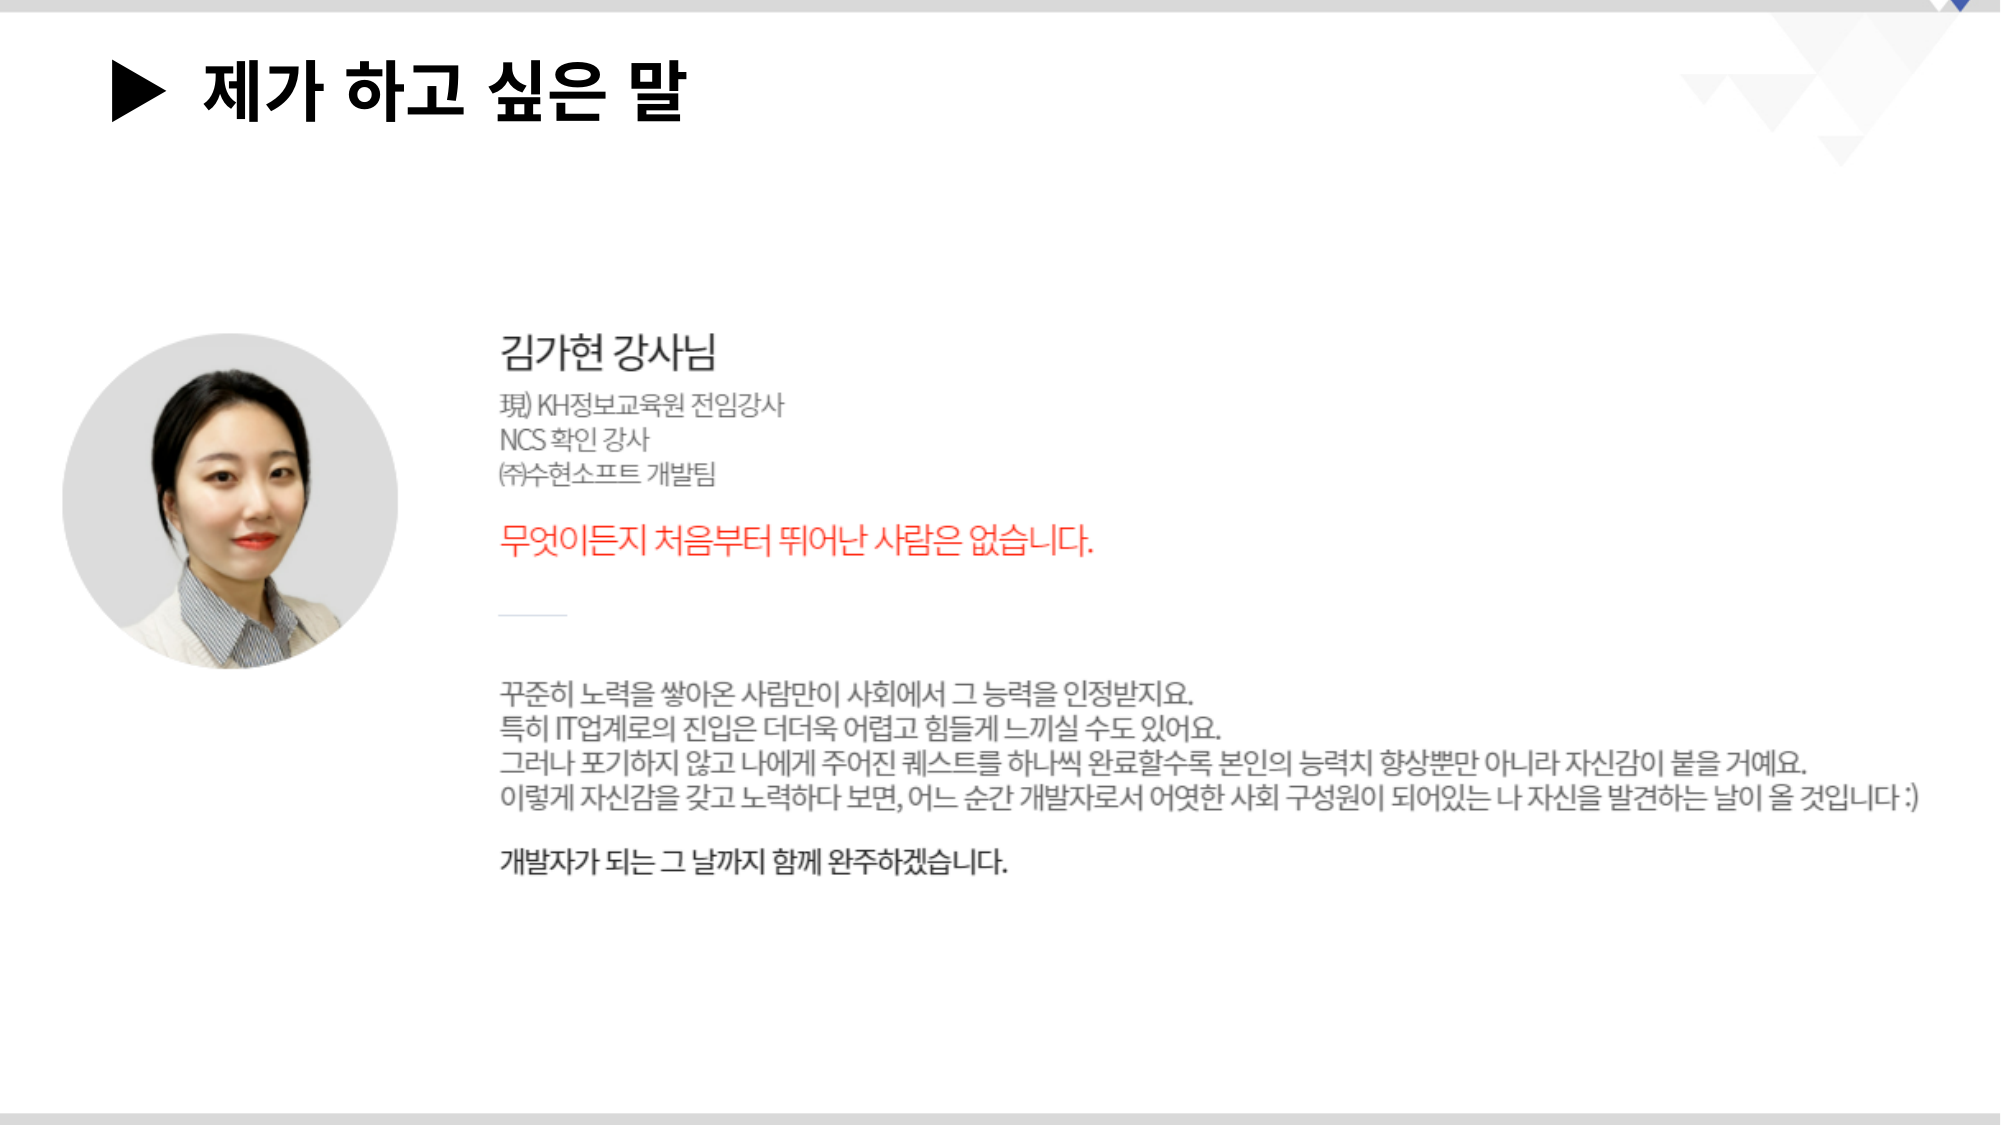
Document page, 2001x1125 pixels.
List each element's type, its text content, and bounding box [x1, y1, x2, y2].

picture [0, 0, 2001, 1113]
text_box ▶ 제가 하고 싶은 말 [90, 42, 1980, 137]
